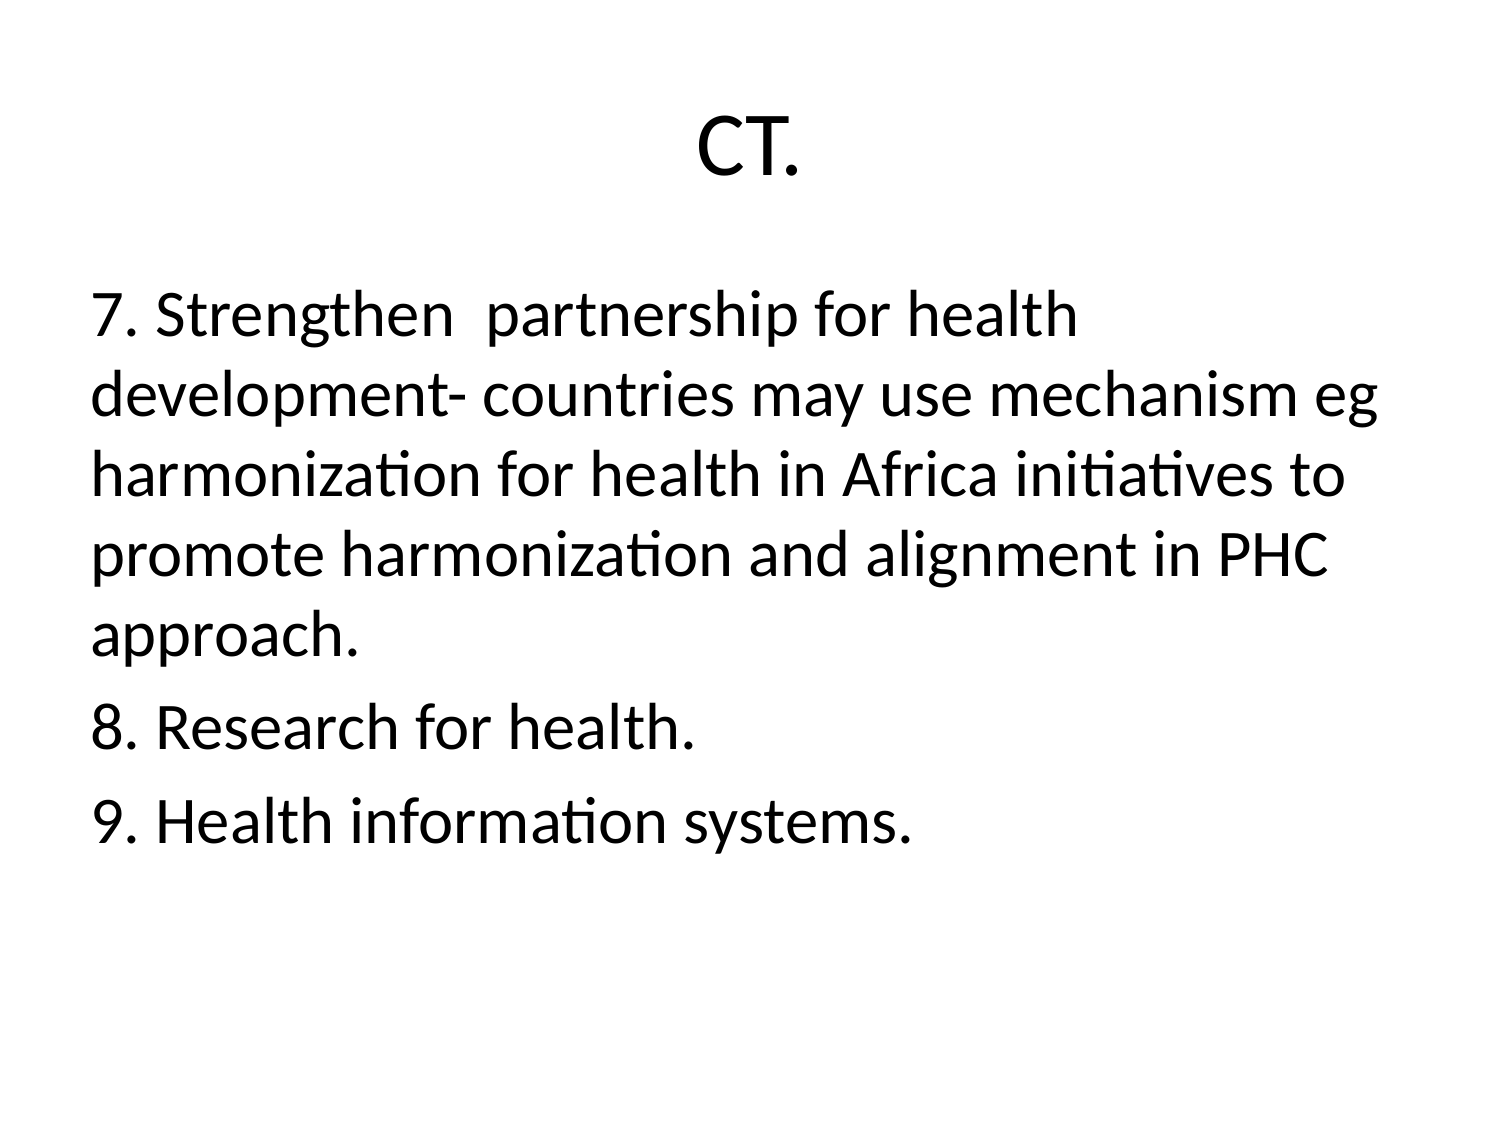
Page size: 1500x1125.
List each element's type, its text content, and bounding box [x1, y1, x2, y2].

title CT. [75, 45, 1425, 233]
list 7. Strengthen partnership for health development- countries may use mechanism eg harmonization for health in Africa initiatives to promote harmonization and alignment in PHC approach. 8. Research for health. 9. Health information systems. [75, 262, 1425, 1005]
